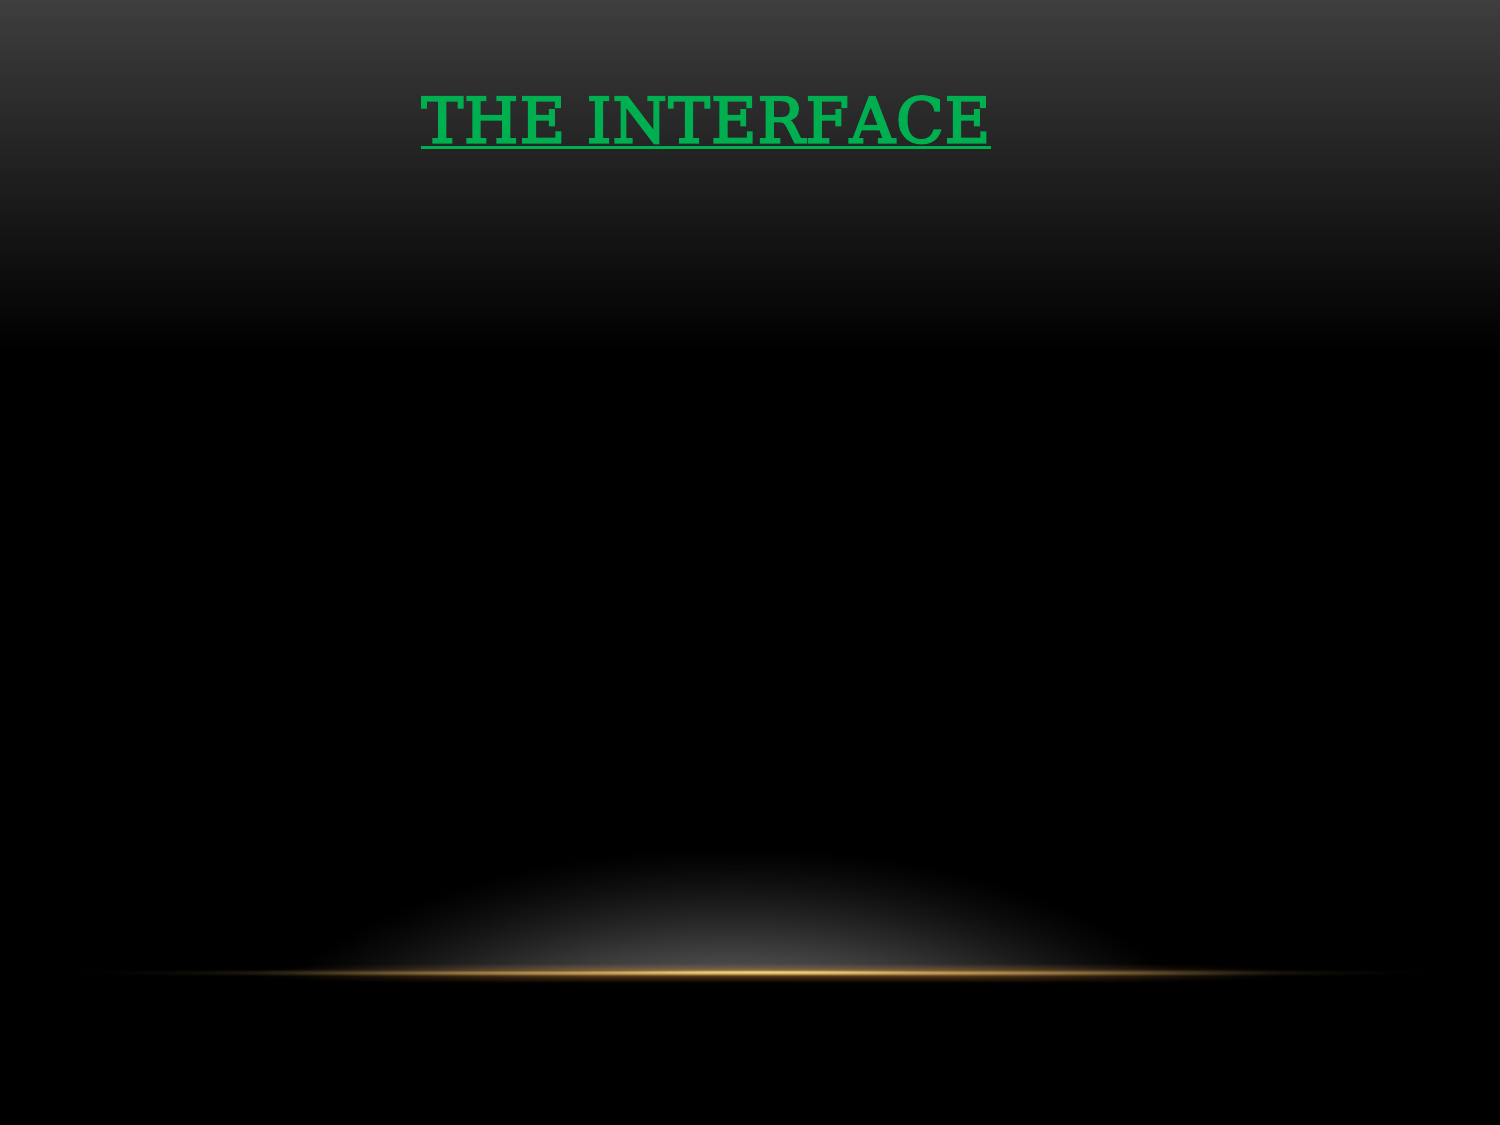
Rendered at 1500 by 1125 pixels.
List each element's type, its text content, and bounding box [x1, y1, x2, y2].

picture [0, 0, 1500, 1125]
title The Interface [12, 45, 1400, 163]
